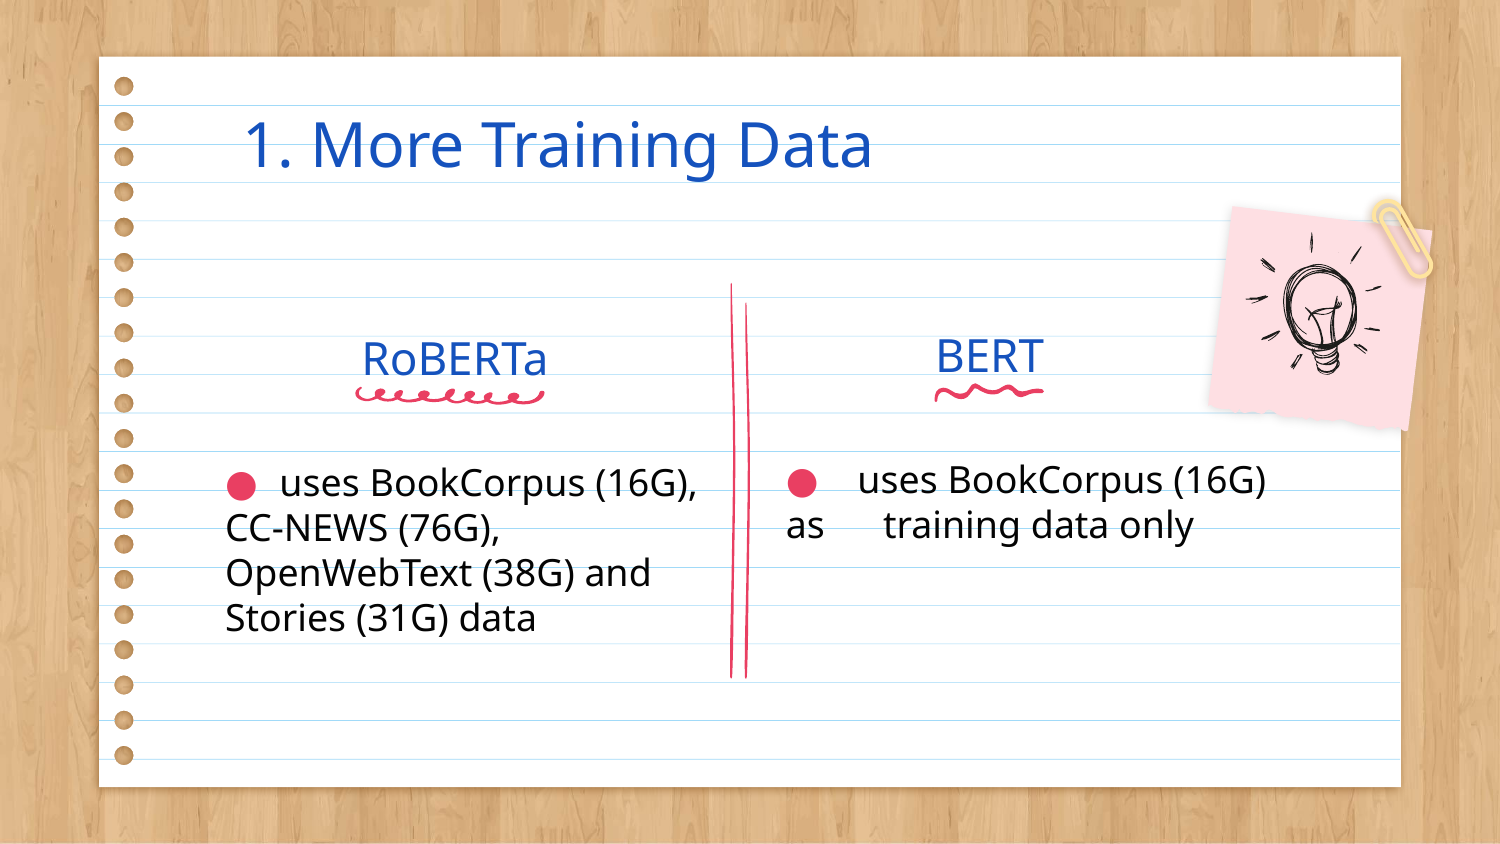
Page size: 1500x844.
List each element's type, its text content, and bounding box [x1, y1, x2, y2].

text_box [934, 383, 1044, 403]
text_box [444, 389, 545, 405]
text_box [1244, 232, 1383, 375]
title RoBERTa [306, 324, 605, 400]
title BERT [843, 321, 1136, 397]
text_box uses BookCorpus (16G) as training data only [770, 441, 1312, 652]
picture [0, 0, 1500, 844]
title 1. More Training Data [227, 89, 893, 194]
text_box uses BookCorpus (16G), CC-NEWS (76G), OpenWebText (38G) and Stories (31G) data [189, 444, 724, 655]
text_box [729, 282, 751, 680]
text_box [1207, 193, 1451, 432]
